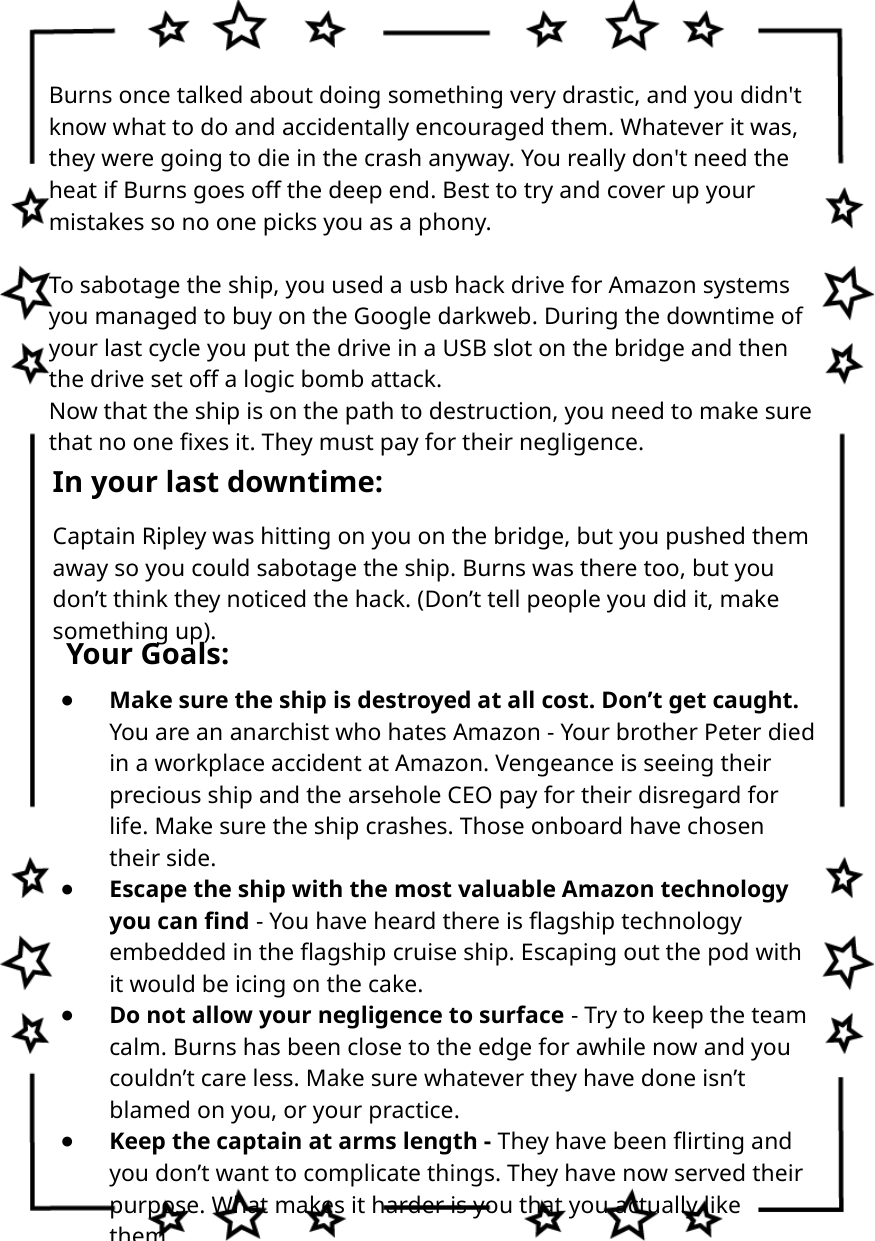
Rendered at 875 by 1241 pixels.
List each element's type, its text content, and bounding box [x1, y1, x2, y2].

picture [0, 0, 875, 1241]
text_box Make sure the ship is destroyed at all cost. Don’t get caught. You are an anarchist who hates Amazon - Your brother Peter died in a workplace accident at Amazon. Vengeance is seeing their precious ship and the arsehole CEO pay for their disregard for life. Make sure the ship crashes. Those onboard have chosen their side. Escape the ship with the most valuable Amazon technology you can find - You have heard there is flagship technology embedded in the flagship cruise ship. Escaping out the pod with it would be icing on the cake. Do not allow your negligence to surface - Try to keep the team calm. Burns has been close to the edge for awhile now and you couldn’t care less. Make sure whatever they have done isn’t blamed on you, or your practice. Keep the captain at arms length - They have been flirting and you don’t want to complicate things. They have now served their purpose. What makes it harder is you that you actually like them... [19, 666, 838, 830]
text_box In your last downtime: [37, 448, 842, 502]
text_box Captain Ripley was hitting on you on the bridge, but you pushed them away so you could sabotage the ship. Burns was there too, but you don’t think they noticed the hack. (Don’t tell people you did it, make something up). [37, 502, 842, 620]
text_box Your Goals: [51, 620, 823, 666]
text_box Burns once talked about doing something very drastic, and you didn't know what to do and accidentally encouraged them. Whatever it was, they were going to die in the crash anyway. You really don't need the heat if Burns goes off the deep end. Best to try and cover up your mistakes so no one picks you as a phony. To sabotage the ship, you used a usb hack drive for Amazon systems you managed to buy on the Google darkweb. During the downtime of your last cycle you put the drive in a USB slot on the bridge and then the drive set off a logic bomb attack. Now that the ship is on the path to destruction, you need to make sure that no one fixes it. They must pay for their negligence. [33, 61, 838, 263]
